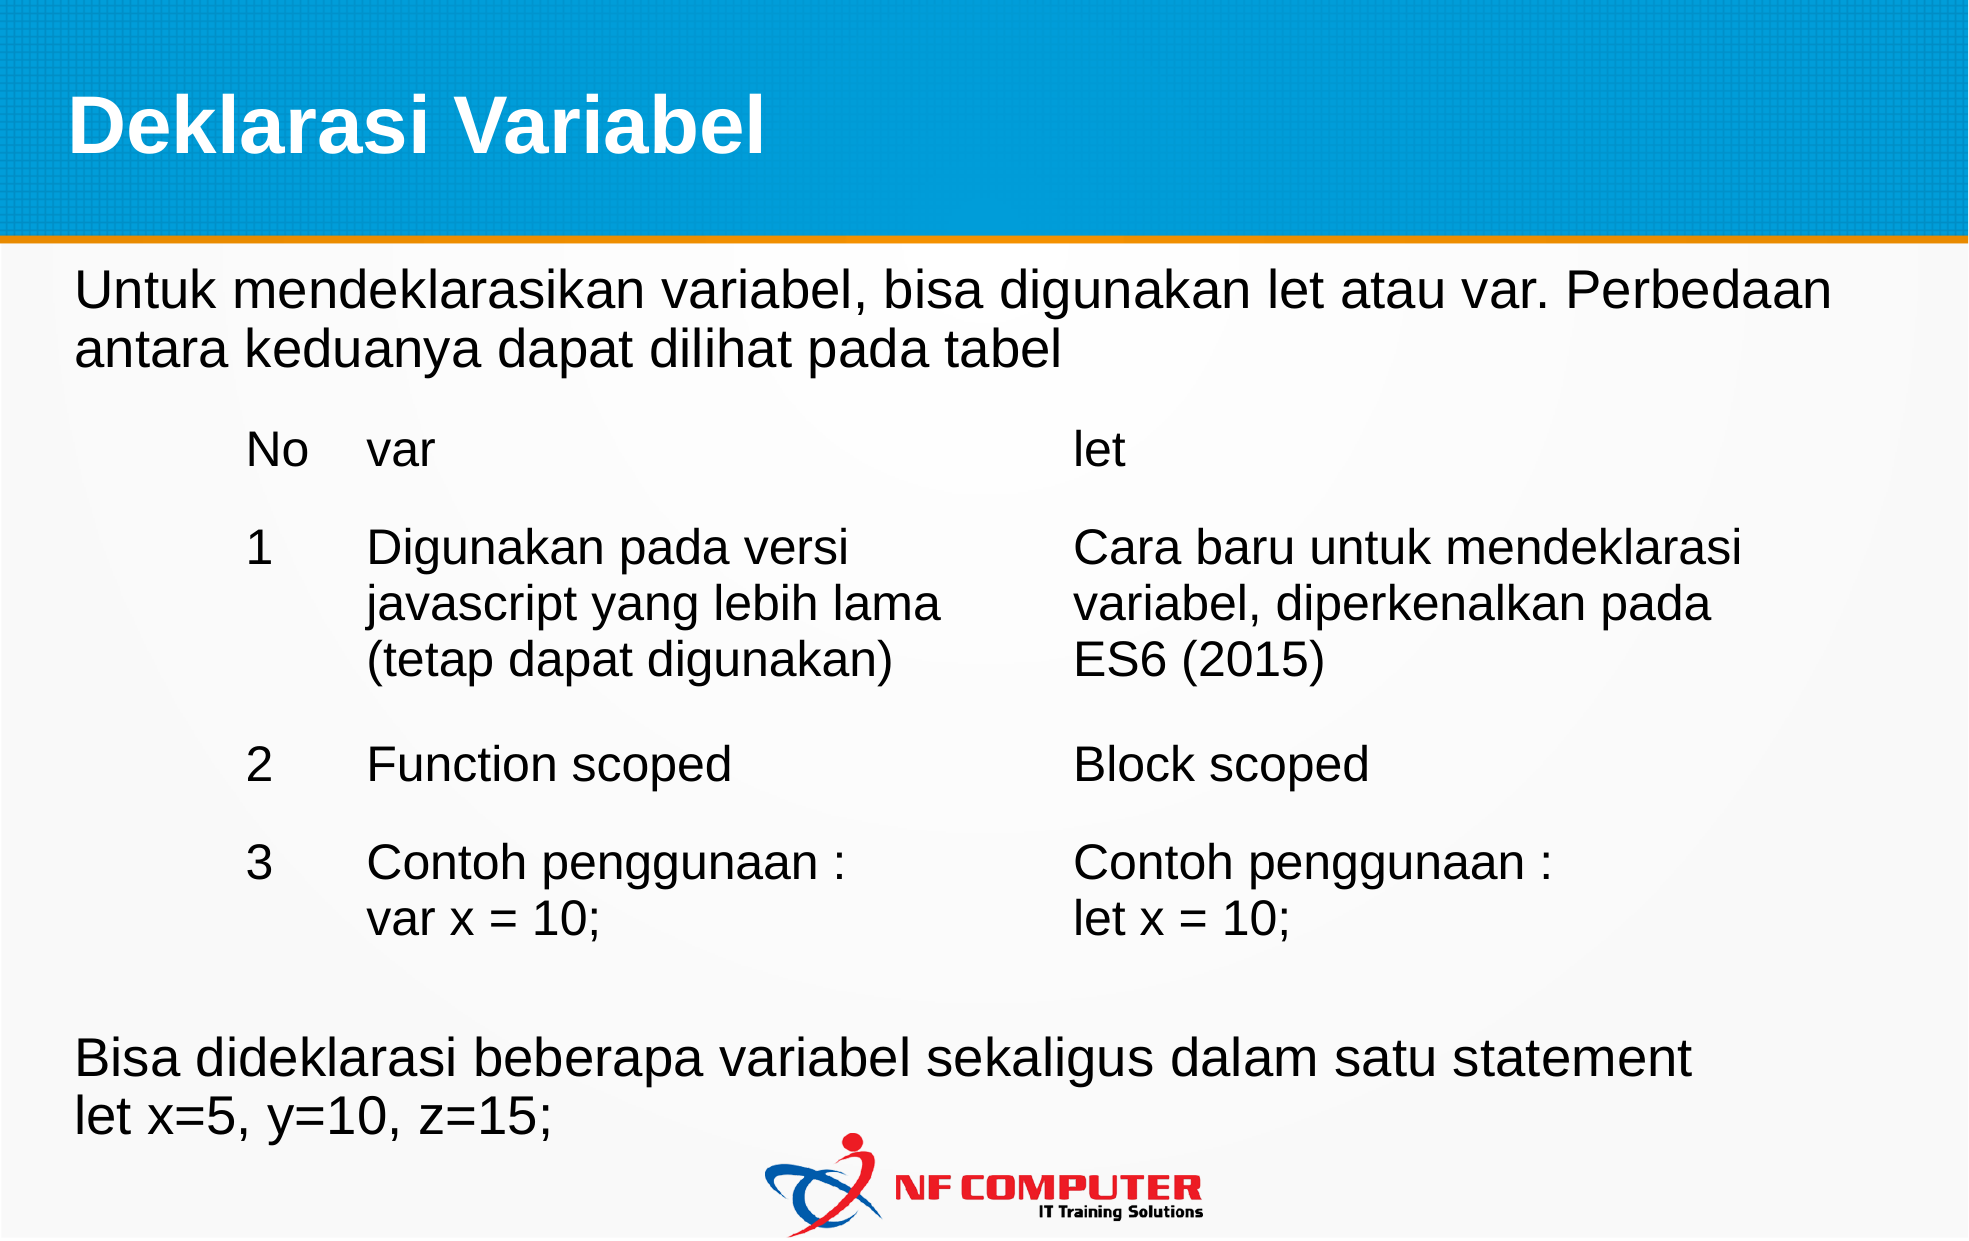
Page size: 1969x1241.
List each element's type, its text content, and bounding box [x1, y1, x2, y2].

table_cell Function scoped [347, 717, 1053, 815]
table_header let [1053, 402, 1784, 500]
table_header No [226, 402, 347, 500]
table_header var [347, 402, 1053, 500]
table_cell 2 [226, 717, 347, 815]
list Untuk mendeklarasikan variabel, bisa digunakan let atau var. Perbedaan antara keduanya dapat dilihat pada tabel Bisa dideklarasi beberapa variabel sekaligus dalam satu statement let x=5, y=10, z=15; [74, 261, 1895, 1175]
table_cell Contoh penggunaan : var x = 10; [347, 815, 1053, 972]
table_cell Contoh penggunaan : let x = 10; [1053, 815, 1784, 972]
table_cell 1 [226, 500, 347, 717]
table_cell Digunakan pada versi javascript yang lebih lama (tetap dapat digunakan) [347, 500, 1053, 717]
picture [0, 236, 1969, 1241]
table_cell 3 [226, 815, 347, 972]
table_cell Block scoped [1053, 717, 1784, 815]
title Deklarasi Variabel [67, 65, 1902, 190]
table_cell Cara baru untuk mendeklarasi variabel, diperkenalkan pada ES6 (2015) [1053, 500, 1784, 717]
